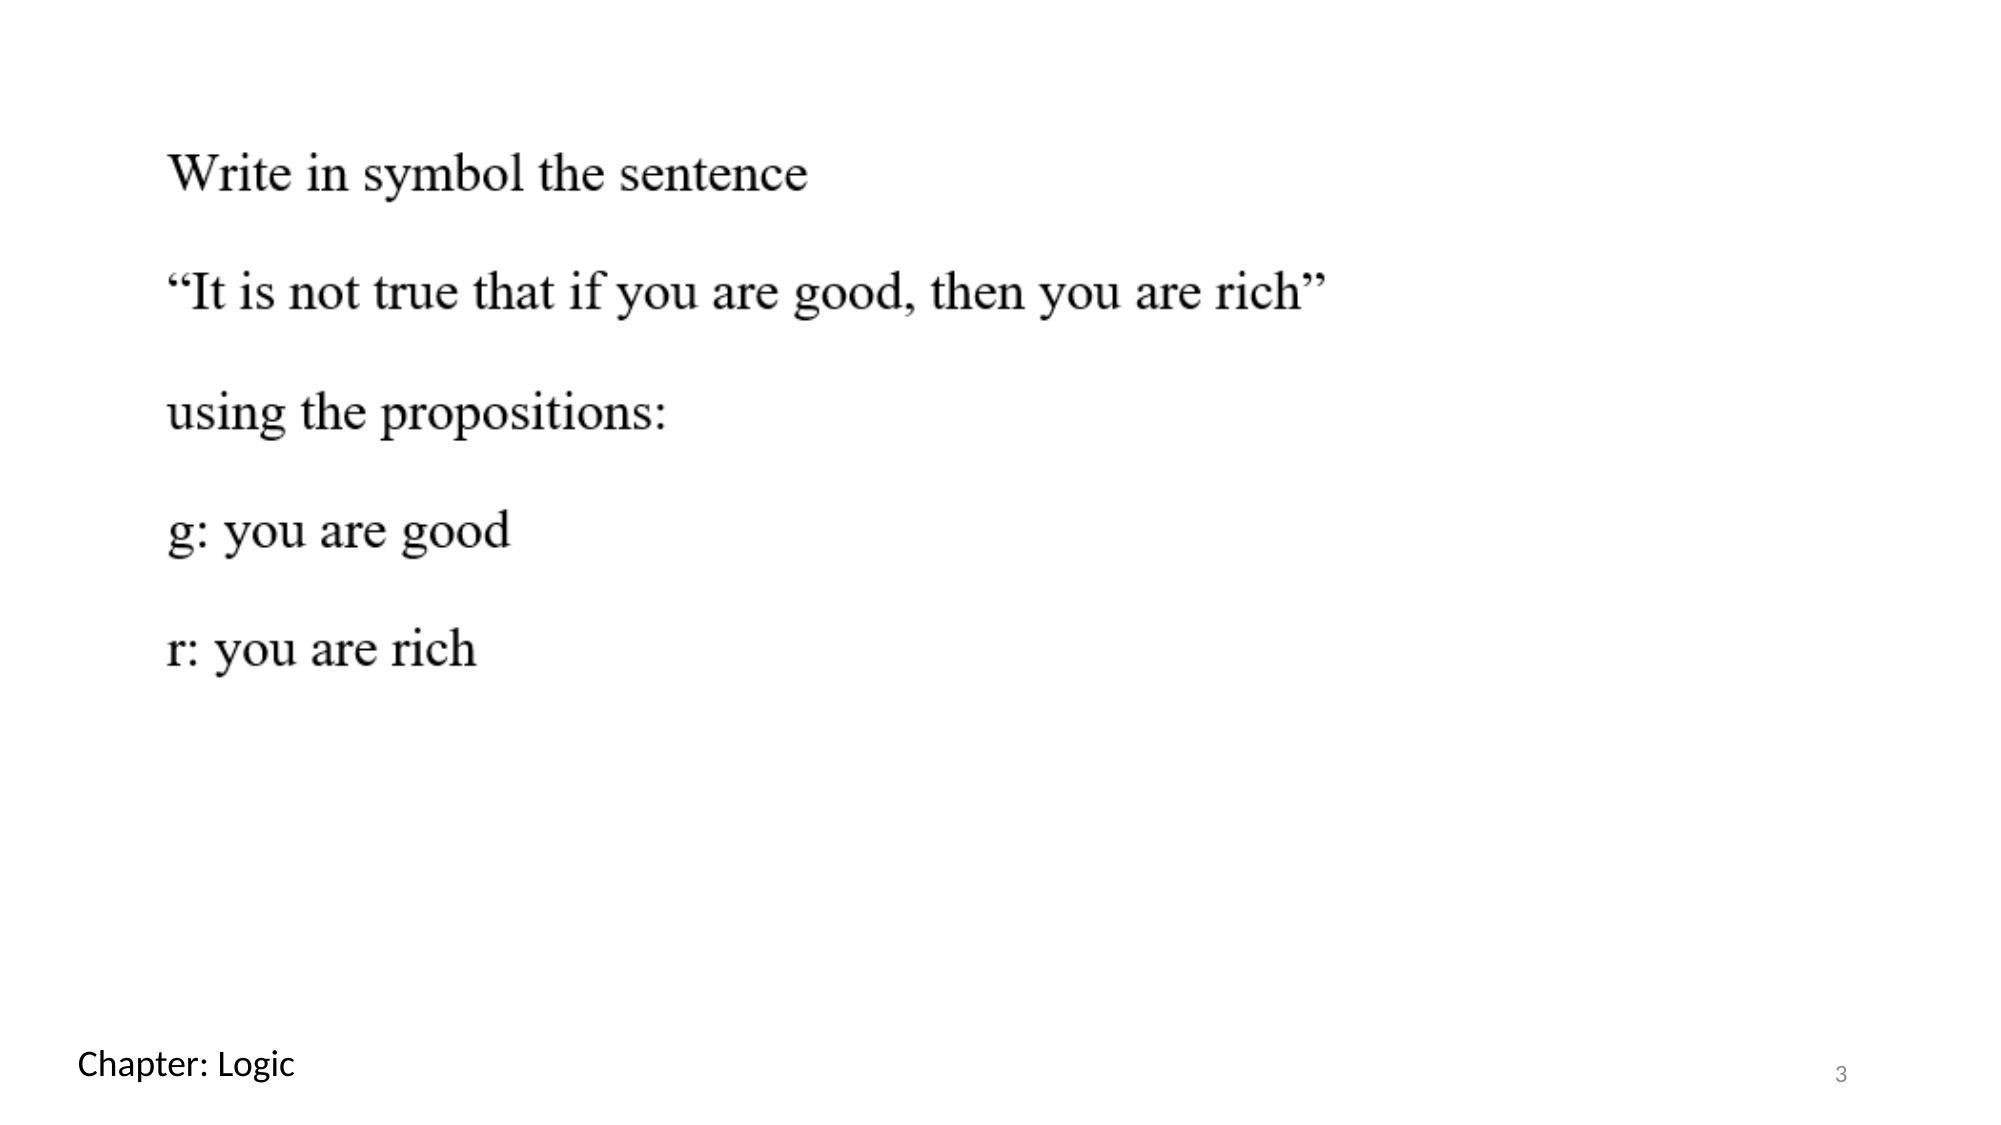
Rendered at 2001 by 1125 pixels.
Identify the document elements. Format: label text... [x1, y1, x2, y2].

text_box Chapter: Logic [63, 1031, 319, 1092]
picture [137, 111, 1664, 713]
slide_number 3 [1412, 1042, 1863, 1103]
